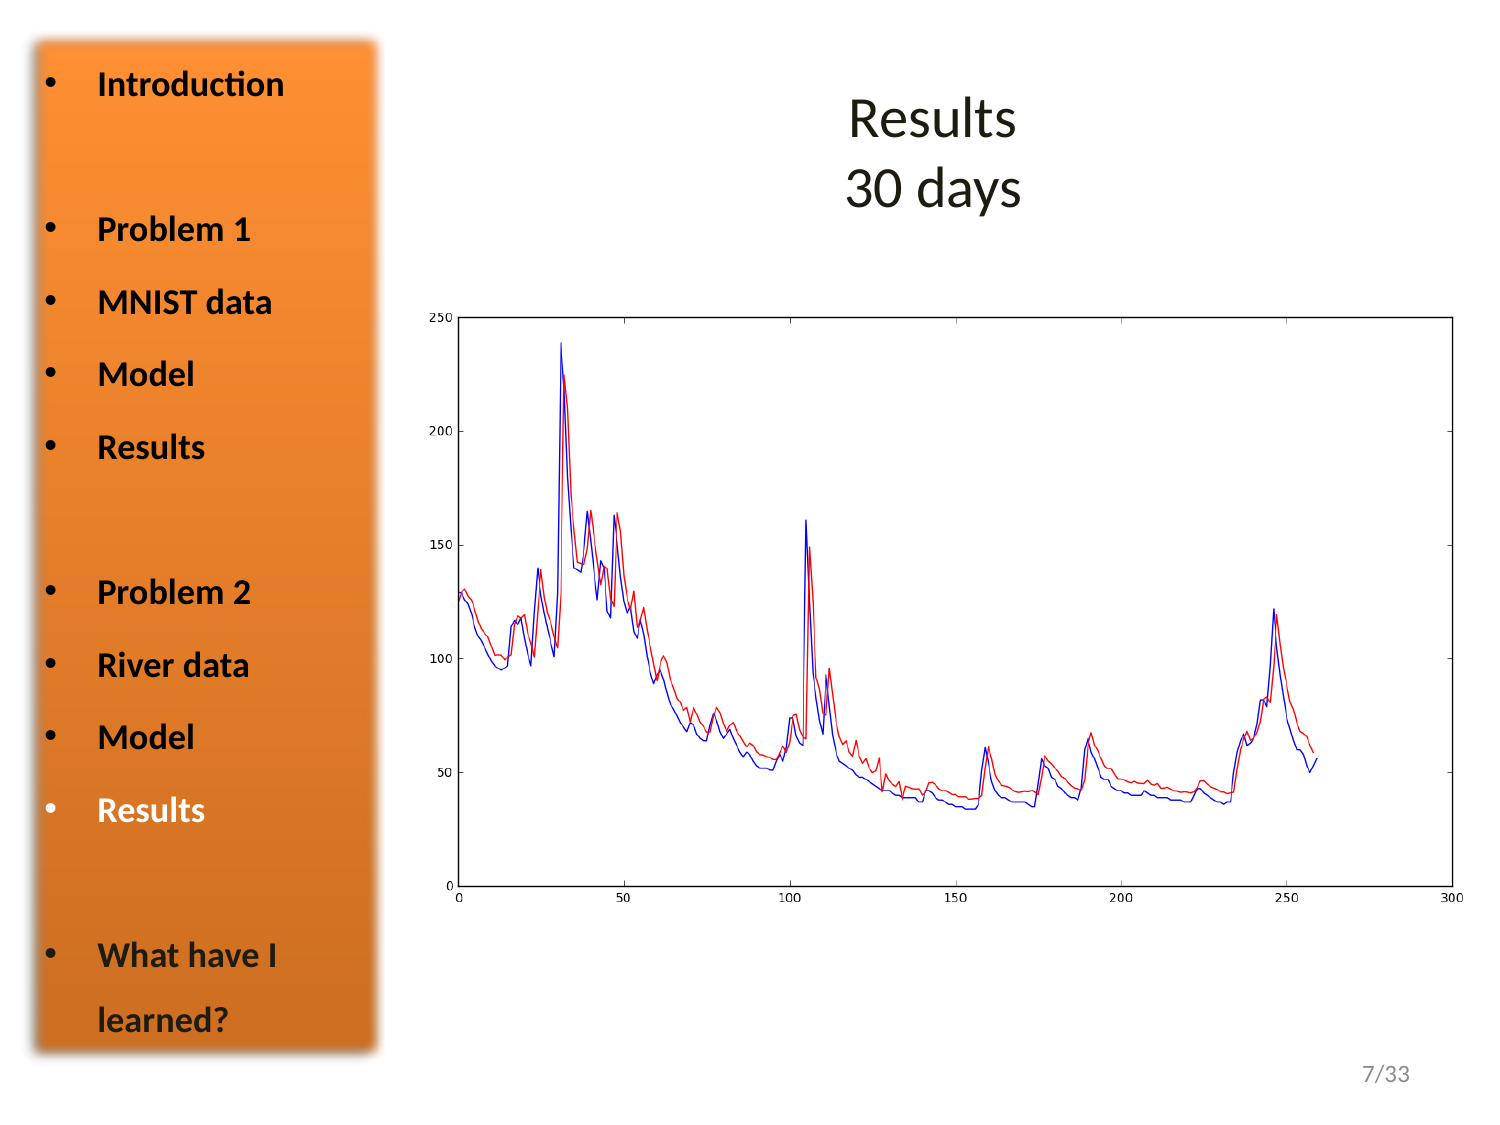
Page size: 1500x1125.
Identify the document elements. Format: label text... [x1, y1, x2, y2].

title Results 30 days [501, 66, 1365, 232]
slide_number 7/33 [1074, 1042, 1425, 1103]
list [418, 302, 1474, 914]
text_box Introduction Problem 1 MNIST data Model Results Problem 2 River data Model Results What have I learned? [46, 49, 368, 1042]
